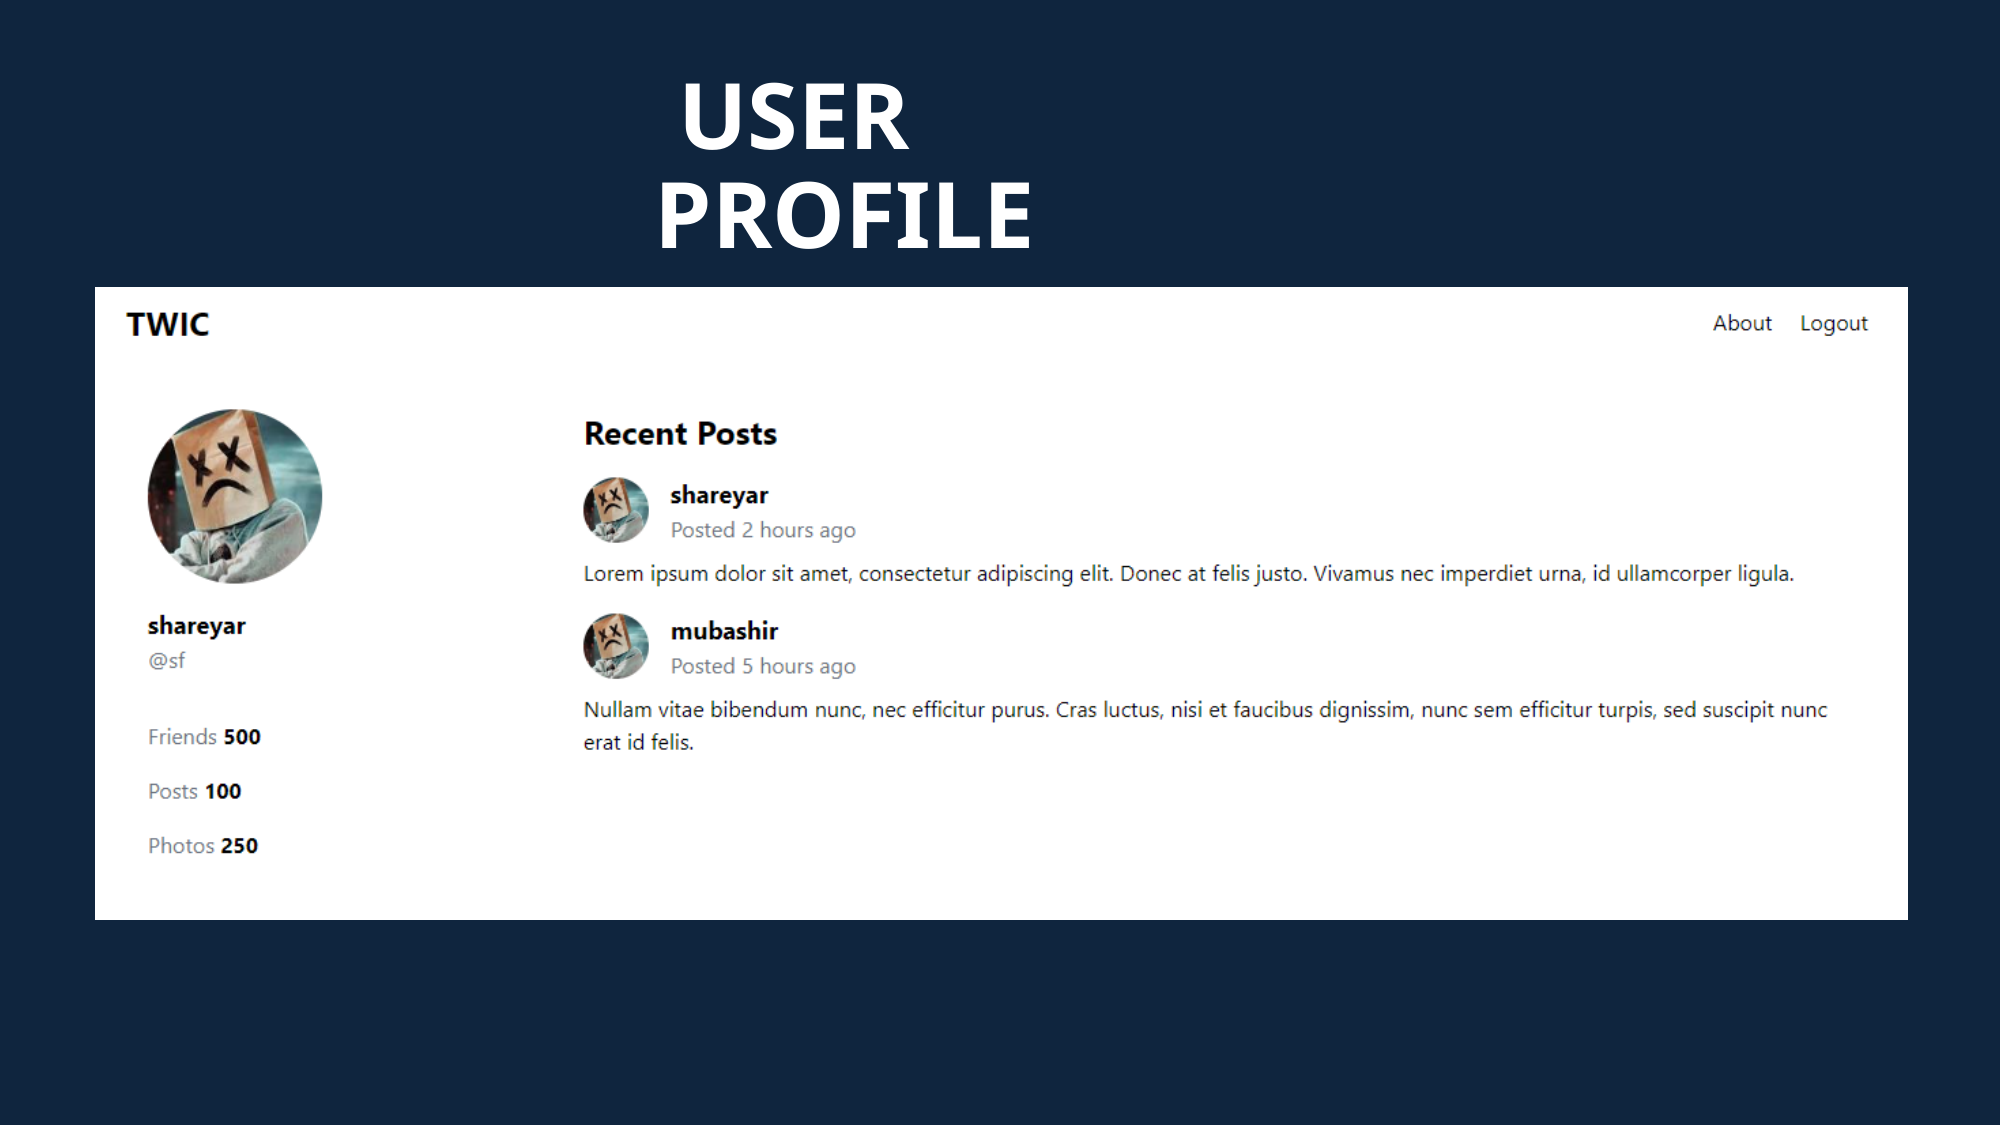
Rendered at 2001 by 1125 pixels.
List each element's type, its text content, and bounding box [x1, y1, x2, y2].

title USER PROFILE [639, 74, 1237, 264]
picture [95, 287, 1908, 920]
